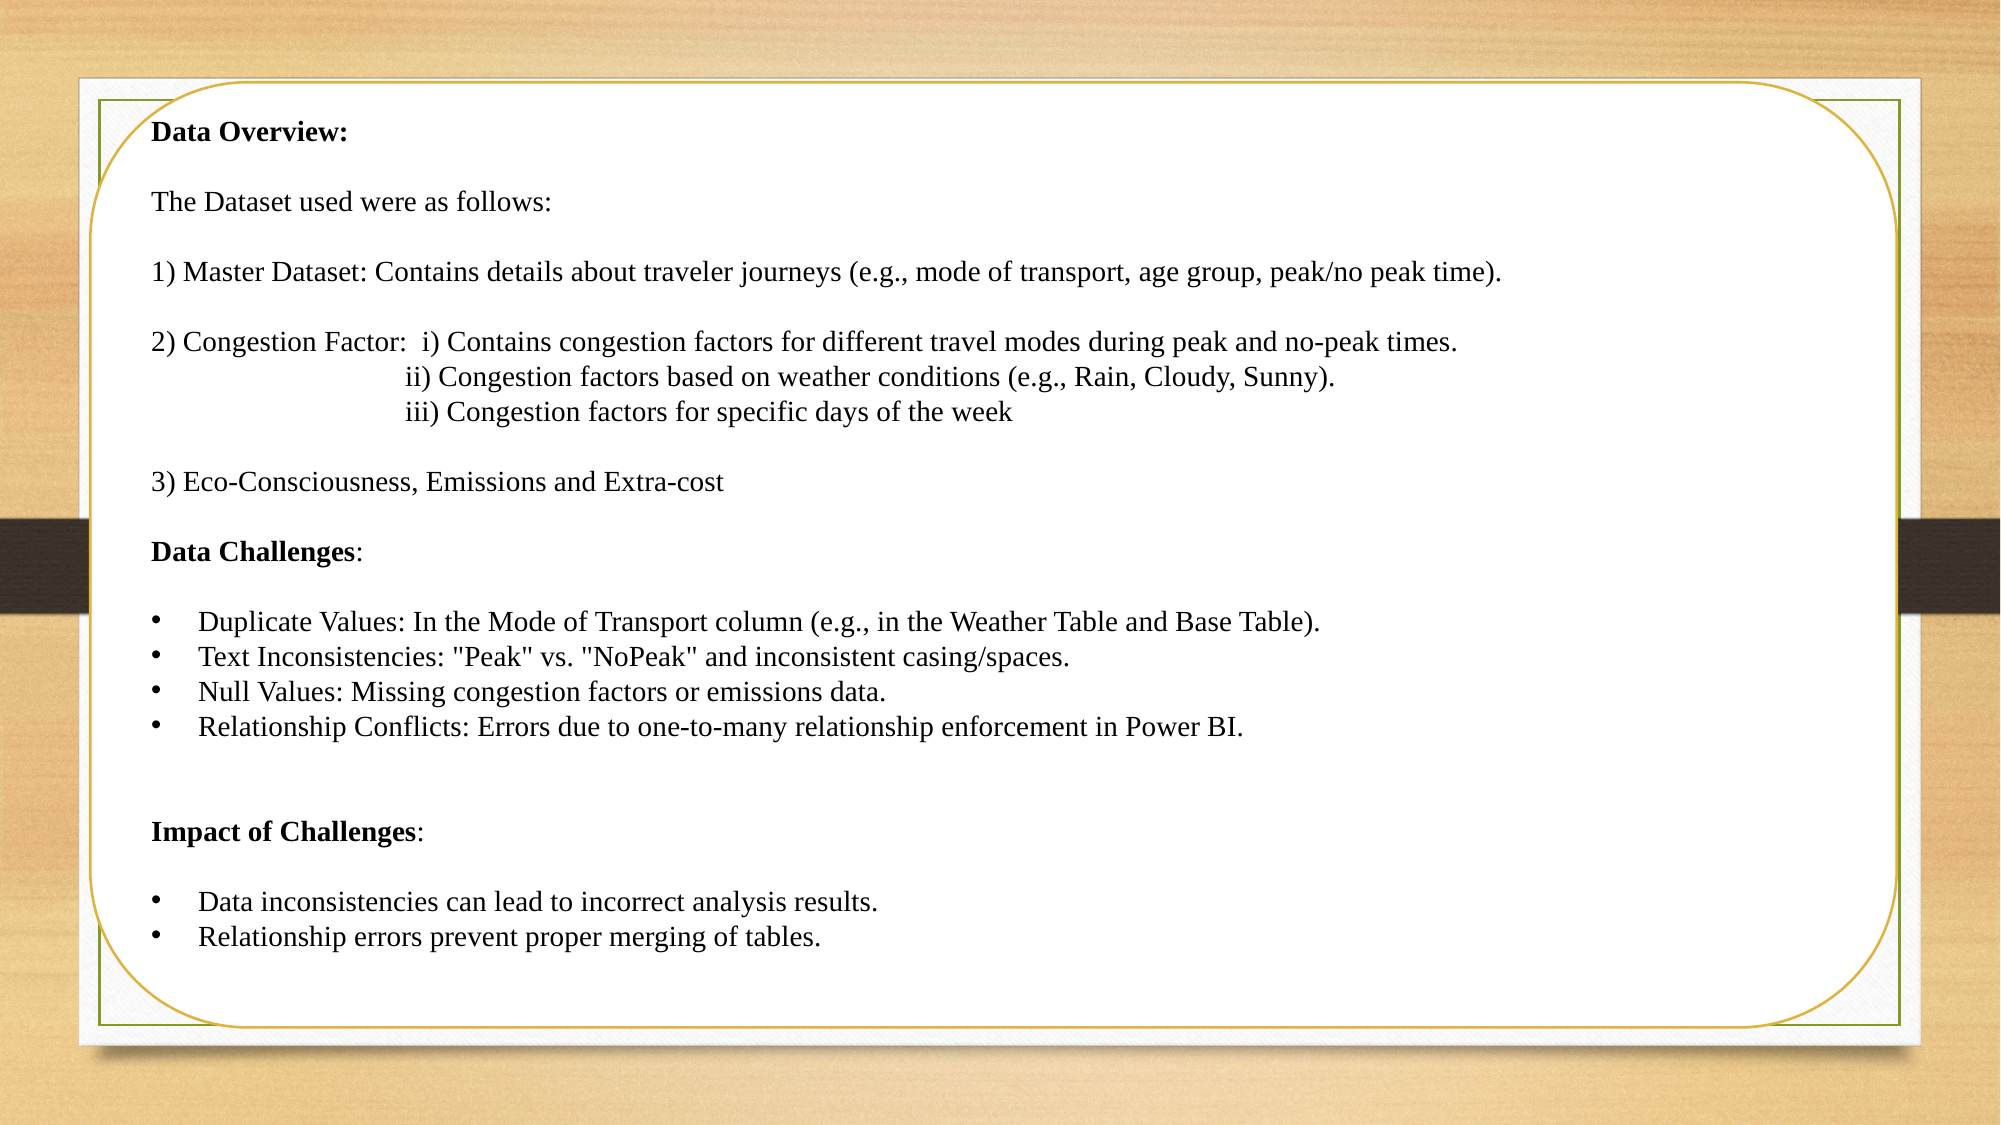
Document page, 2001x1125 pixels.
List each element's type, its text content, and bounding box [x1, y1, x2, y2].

text_box Data Overview: The Dataset used were as follows: 1) Master Dataset: Contains details about traveler journeys (e.g., mode of transport, age group, peak/no peak time). 2) Congestion Factor: i) Contains congestion factors for different travel modes during peak and no-peak times. ii) Congestion factors based on weather conditions (e.g., Rain, Cloudy, Sunny). iii) Congestion factors for specific days of the week 3) Eco-Consciousness, Emissions and Extra-cost Data Challenges: Duplicate Values: In the Mode of Transport column (e.g., in the Weather Table and Base Table). Text Inconsistencies: "Peak" vs. "NoPeak" and inconsistent casing/spaces. Null Values: Missing congestion factors or emissions data. Relationship Conflicts: Errors due to one-to-many relationship enforcement in Power BI. Impact of Challenges: Data inconsistencies can lead to incorrect analysis results. Relationship errors prevent proper merging of tables. [88, 80, 1899, 1029]
picture [0, 0, 2001, 1125]
